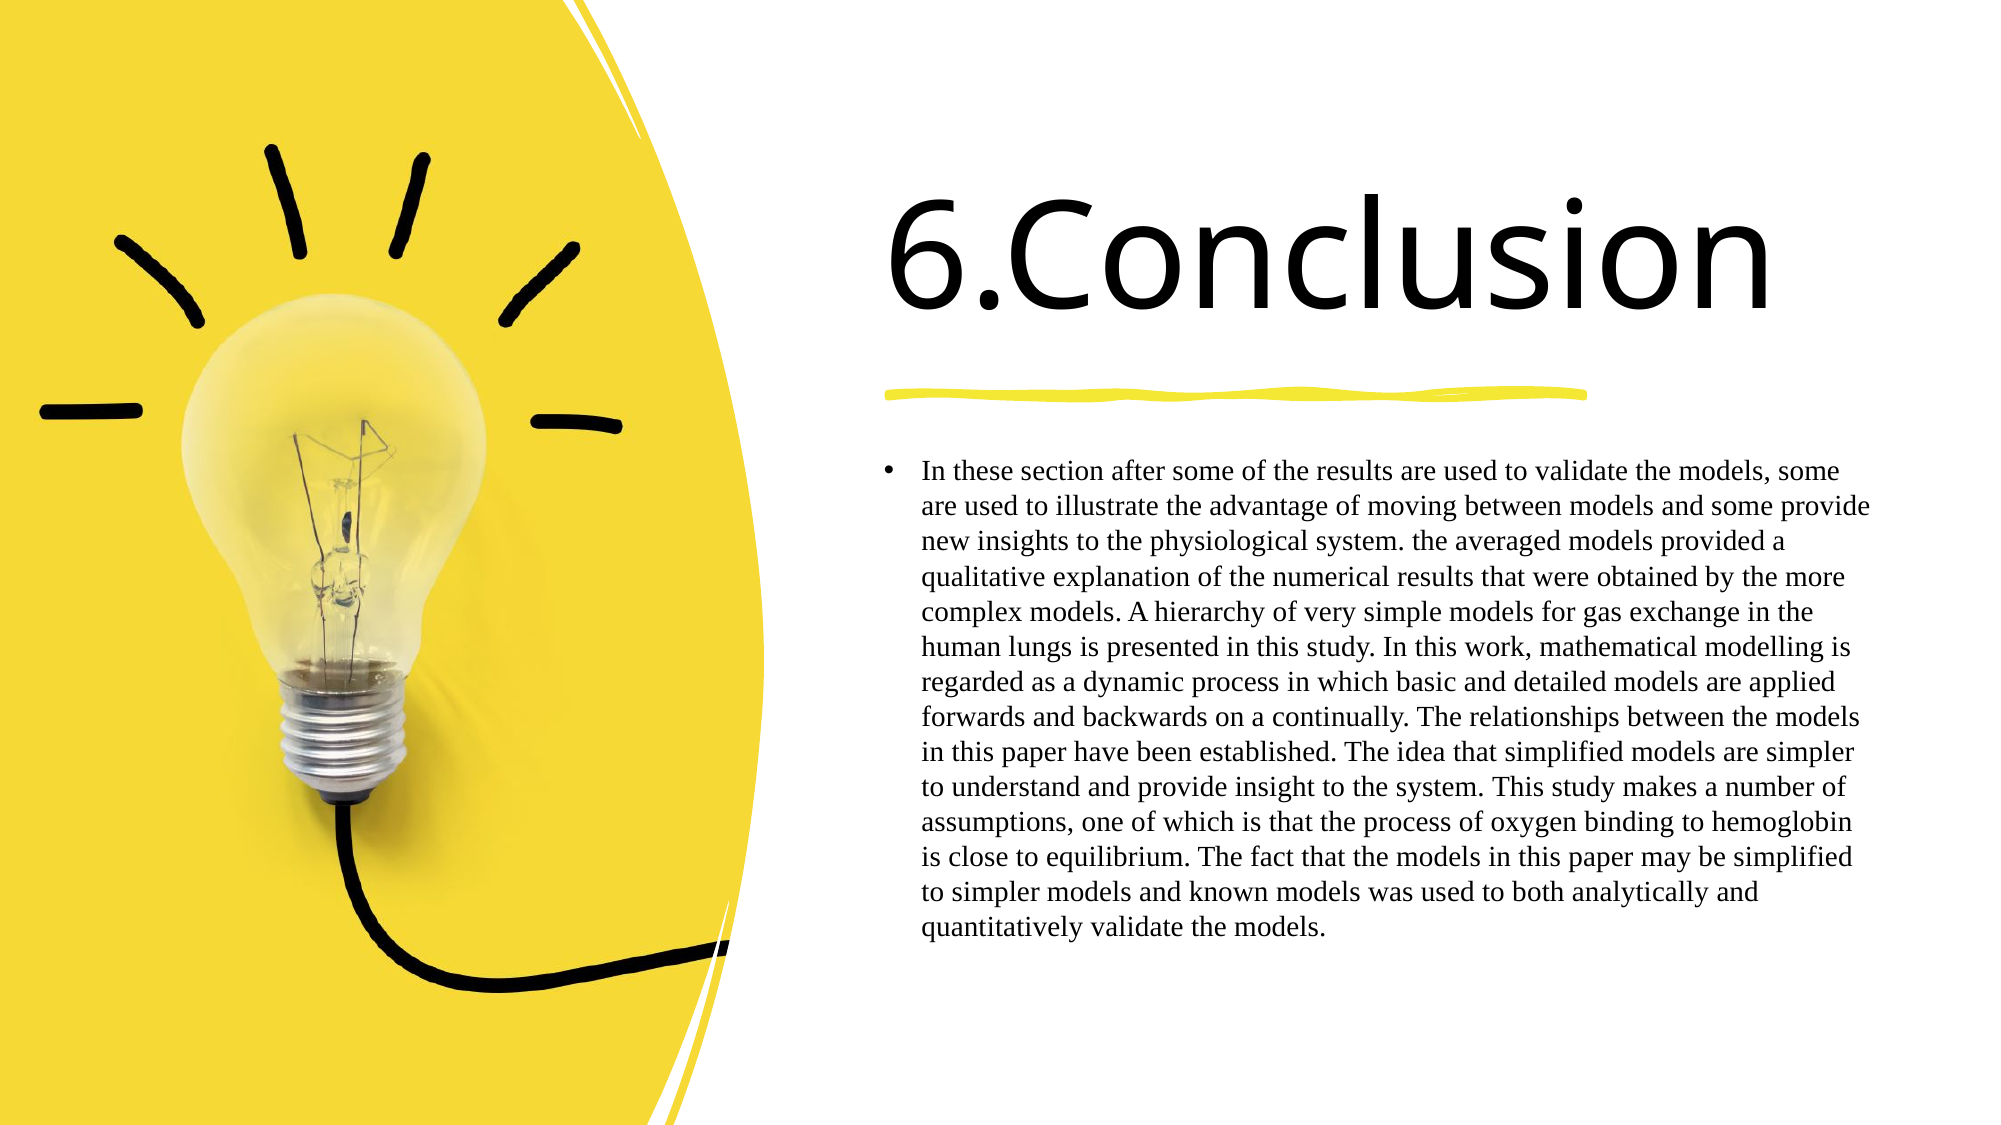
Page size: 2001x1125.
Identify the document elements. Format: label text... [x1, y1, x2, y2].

text_box [886, 388, 1586, 401]
title 6.Conclusion [869, 53, 1895, 347]
list In these section after some of the results are used to validate the models, some are used to illustrate the advantage of moving between models and some provide new insights to the physiological system. the averaged models provided a qualitative explanation of the numerical results that were obtained by the more complex models. A hierarchy of very simple models for gas exchange in the human lungs is presented in this study. In this work, mathematical modelling is regarded as a dynamic process in which basic and detailed models are applied forwards and backwards on a continually. The relationships between the models in this paper have been established. The idea that simplified models are simpler to understand and provide insight to the system. This study makes a number of assumptions, one of which is that the process of oxygen binding to hemoglobin is close to equilibrium. The fact that the models in this paper may be simplified to simpler models and known models was used to both analytically and quantitatively validate the models. [869, 443, 1895, 1016]
picture [0, 0, 764, 1125]
text_box [764, 0, 2000, 1125]
